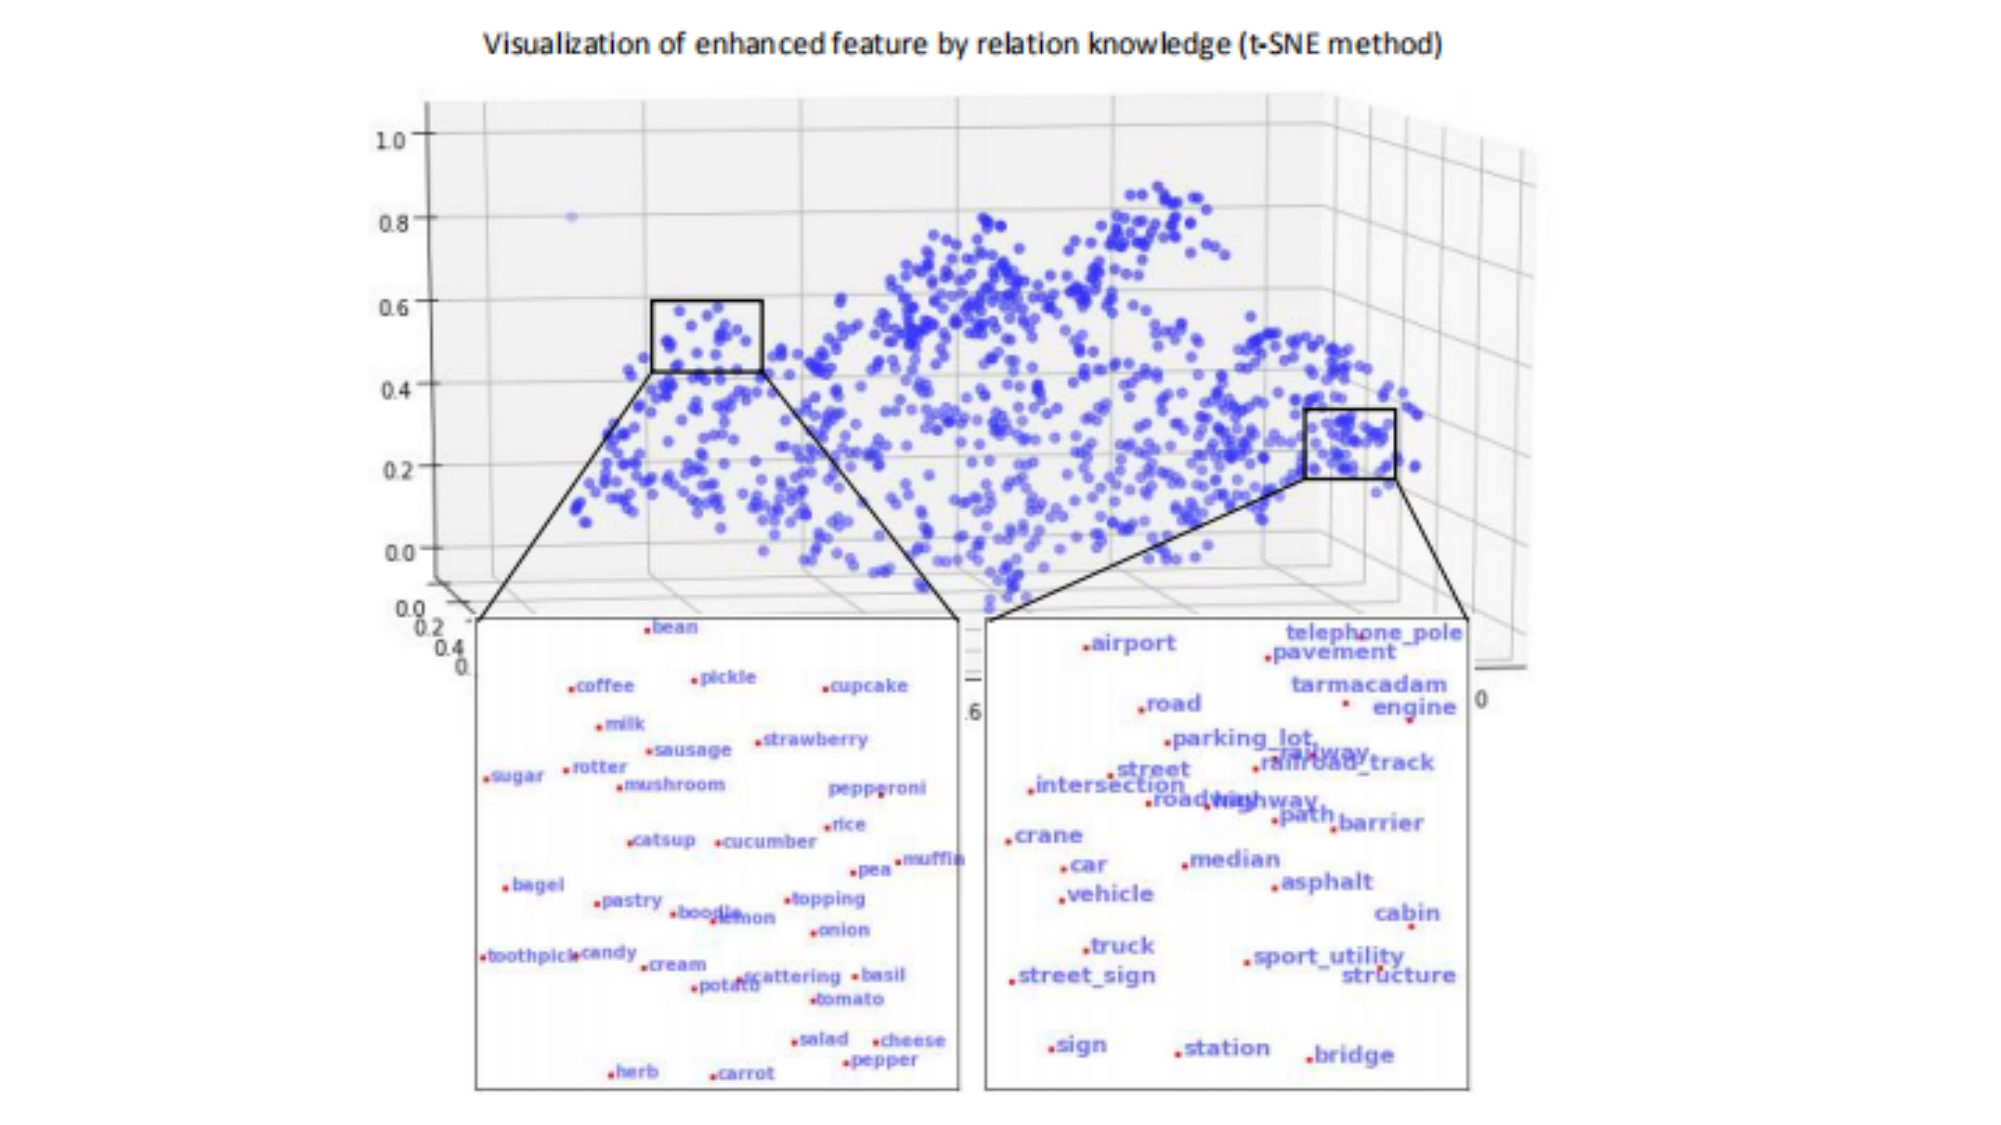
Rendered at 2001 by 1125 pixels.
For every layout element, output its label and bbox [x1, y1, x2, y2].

picture [197, 0, 1587, 1103]
